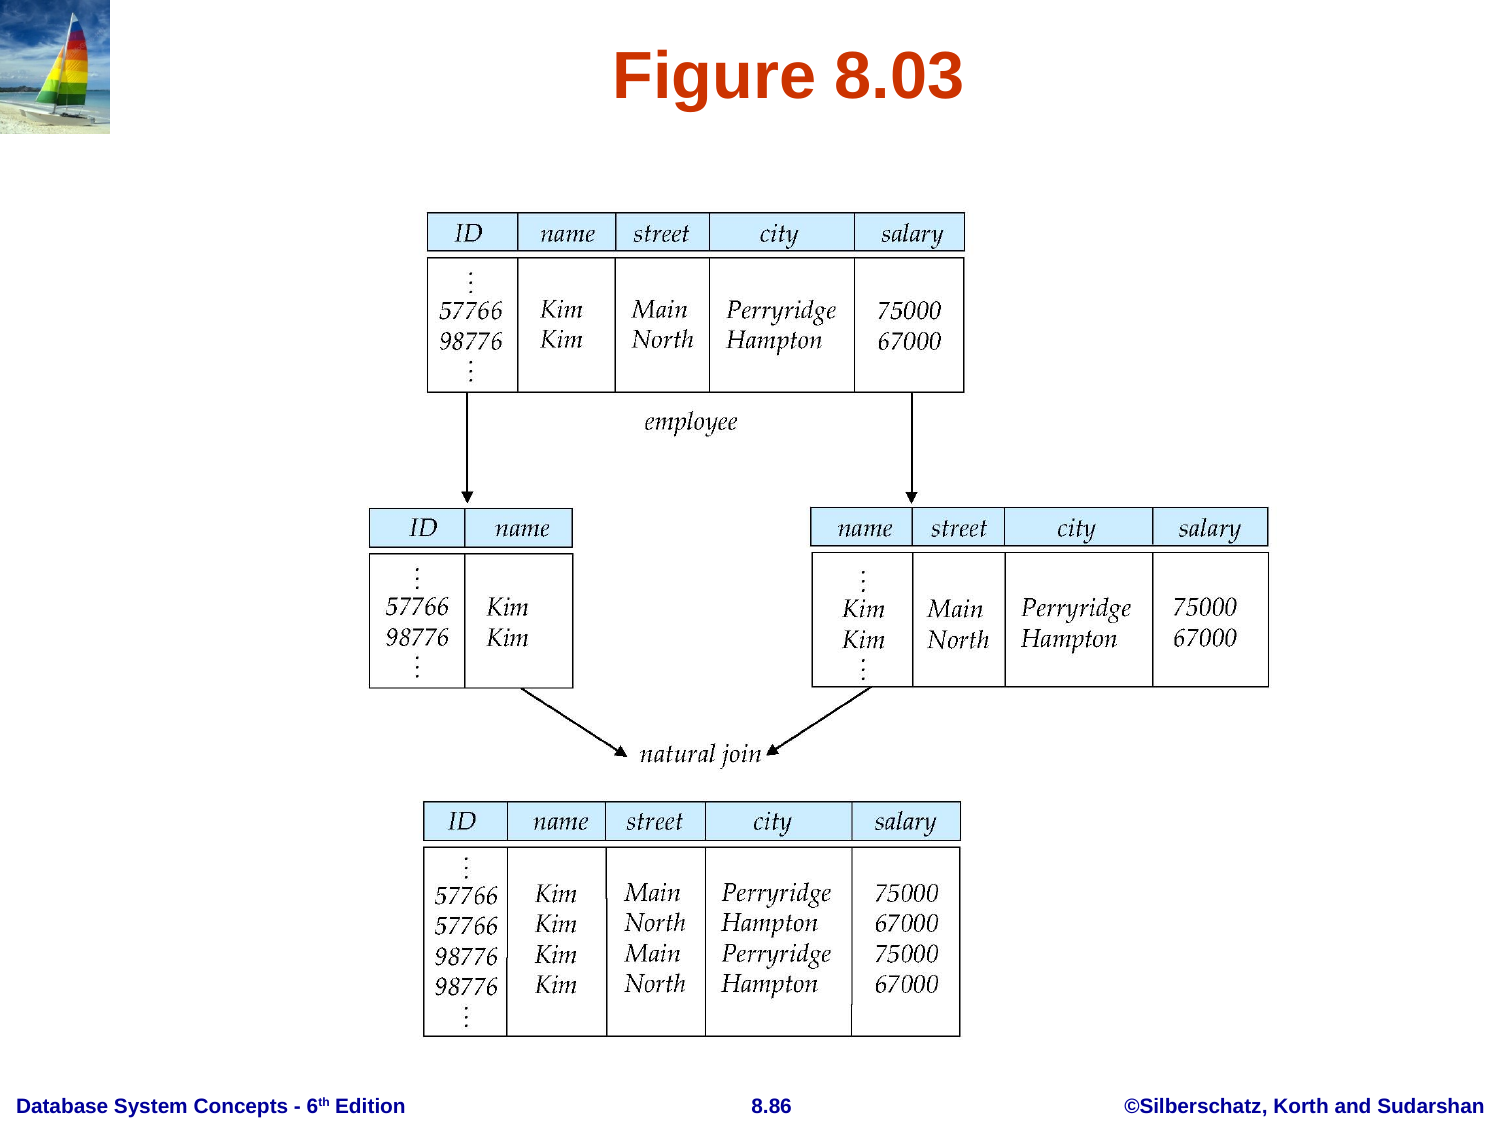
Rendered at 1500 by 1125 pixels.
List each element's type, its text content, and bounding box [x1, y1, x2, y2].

picture [356, 202, 1281, 1047]
title Figure 8.03 [125, 18, 1452, 120]
picture [0, 0, 110, 134]
